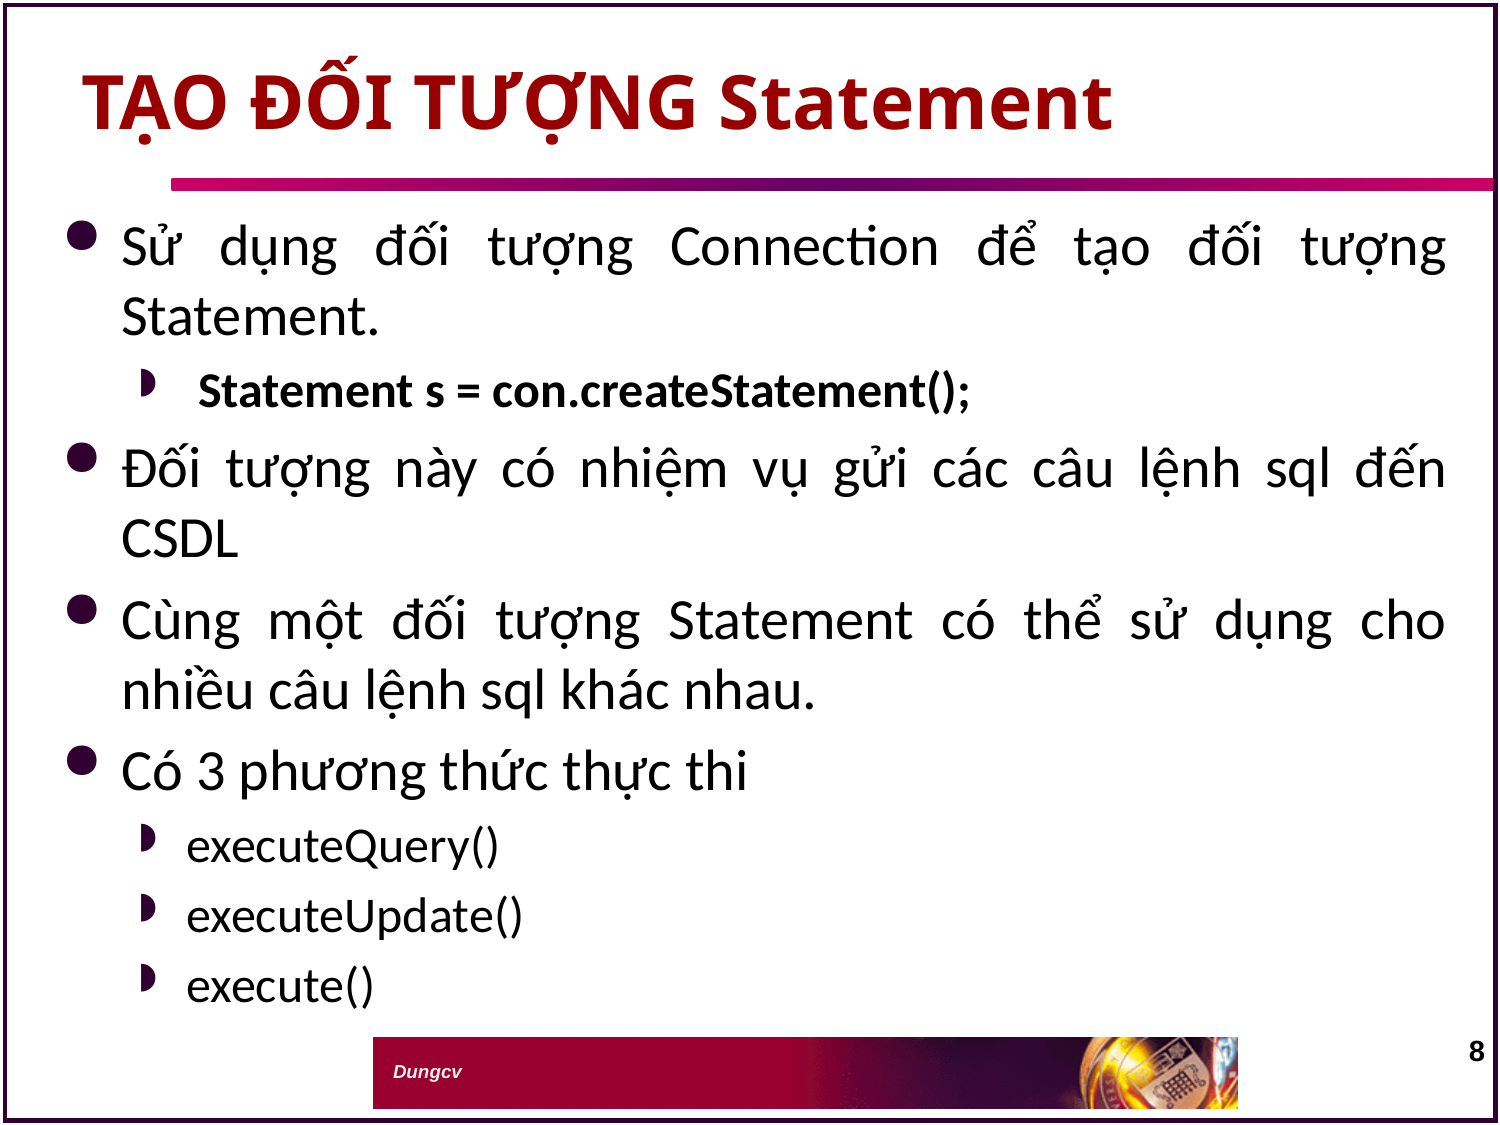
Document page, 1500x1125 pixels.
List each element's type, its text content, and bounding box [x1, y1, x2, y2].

title TẠO ĐỐI TƯỢNG Statement [66, 37, 1342, 163]
picture [373, 1037, 1238, 1109]
slide_number 8 [1149, 1024, 1500, 1103]
list Sử dụng đối tượng Connection để tạo đối tượng Statement. Statement s = con.createStatement(); Đối tượng này có nhiệm vụ gửi các câu lệnh sql đến CSDL Cùng một đối tượng Statement có thể sử dụng cho nhiều câu lệnh sql khác nhau. Có 3 phương thức thực thi executeQuery() executeUpdate() execute() [50, 200, 1463, 1025]
